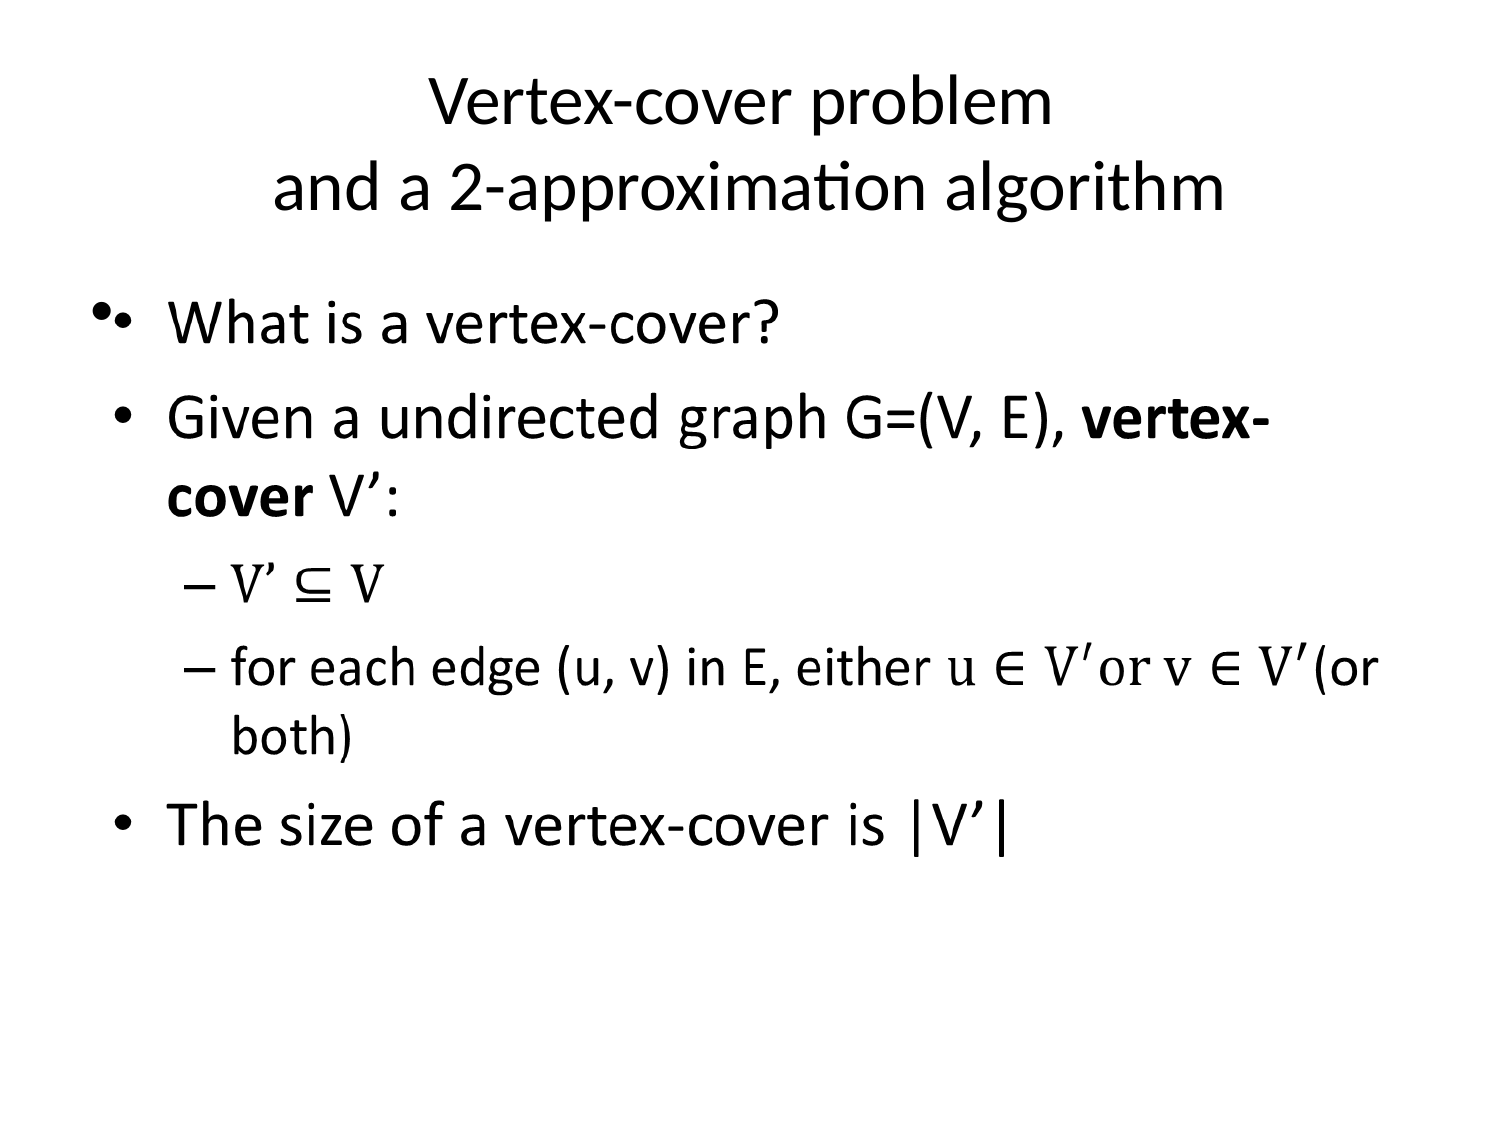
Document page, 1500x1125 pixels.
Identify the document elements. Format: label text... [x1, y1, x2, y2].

title Vertex-cover problem and a 2-approximation algorithm [75, 45, 1425, 233]
list [75, 262, 1425, 1005]
